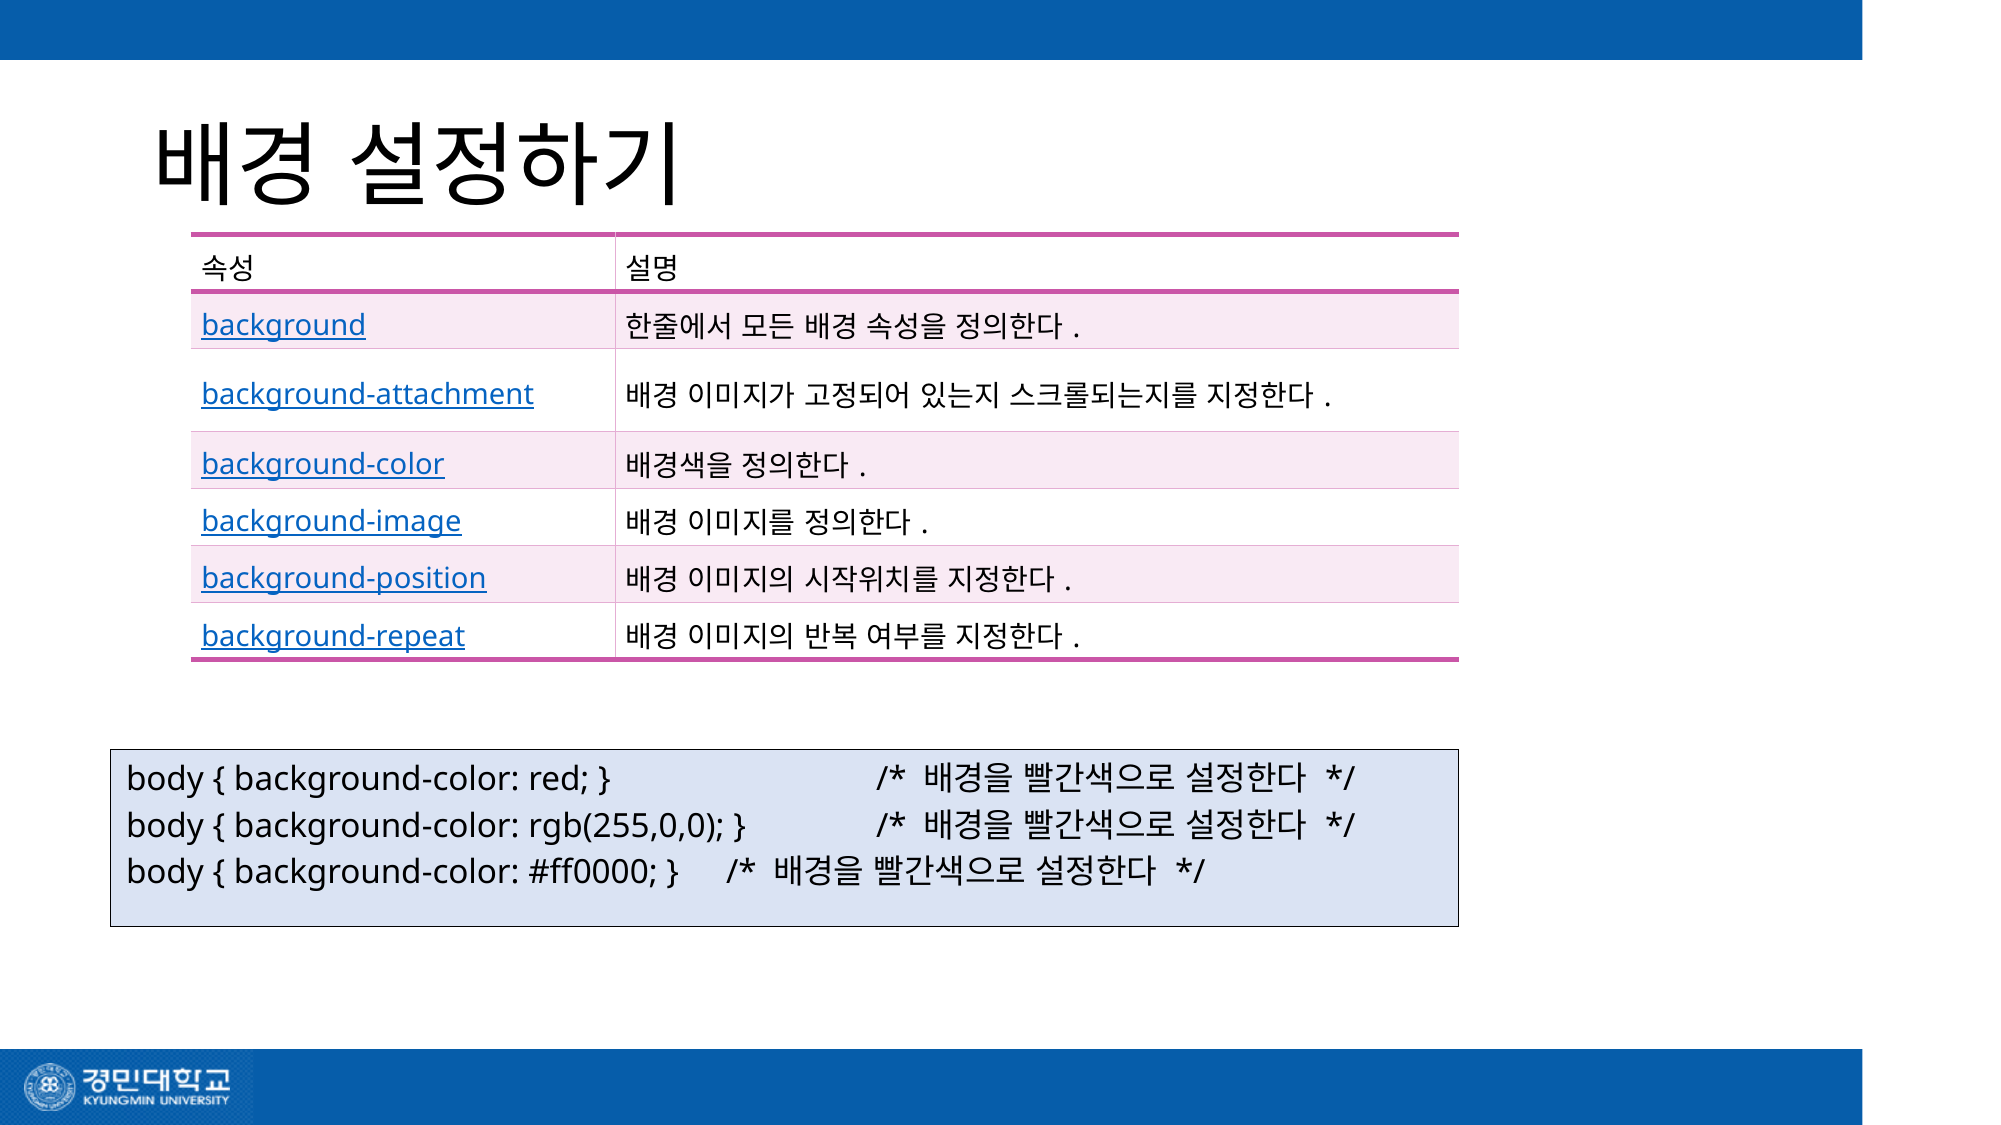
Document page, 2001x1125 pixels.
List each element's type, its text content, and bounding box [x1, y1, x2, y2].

table_cell 배경 이미지의 시작위치를 지정한다. [616, 546, 1459, 602]
table_cell background-attachment [191, 349, 615, 431]
table_cell background-position [191, 546, 615, 602]
table_cell 배경 이미지의 반복 여부를 지정한다. [616, 603, 1459, 657]
picture [0, 1049, 253, 1125]
text_box body { background-color: red; } /* 배경을 빨간색으로 설정한다 */ body { background-color: rgb(255,0,0); } /* 배경을 빨간색으로 설정한다 */ body { background-color: #ff0000; } /* 배경을 빨간색으로 설정한다 */ [110, 749, 1459, 927]
table_cell background-color [191, 432, 615, 488]
table_cell background-image [191, 489, 615, 545]
table_header 설명 [616, 237, 1459, 289]
table_cell background-repeat [191, 603, 615, 657]
table_cell 배경색을 정의한다. [616, 432, 1459, 488]
table_cell 한줄에서 모든 배경 속성을 정의한다. [616, 294, 1459, 348]
table_cell 배경 이미지가 고정되어 있는지 스크롤되는지를 지정한다. [616, 349, 1459, 431]
title 배경 설정하기 [137, 59, 1863, 278]
table_header 속성 [191, 237, 615, 289]
table_cell background [191, 294, 615, 348]
table_cell 배경 이미지를 정의한다. [616, 489, 1459, 545]
